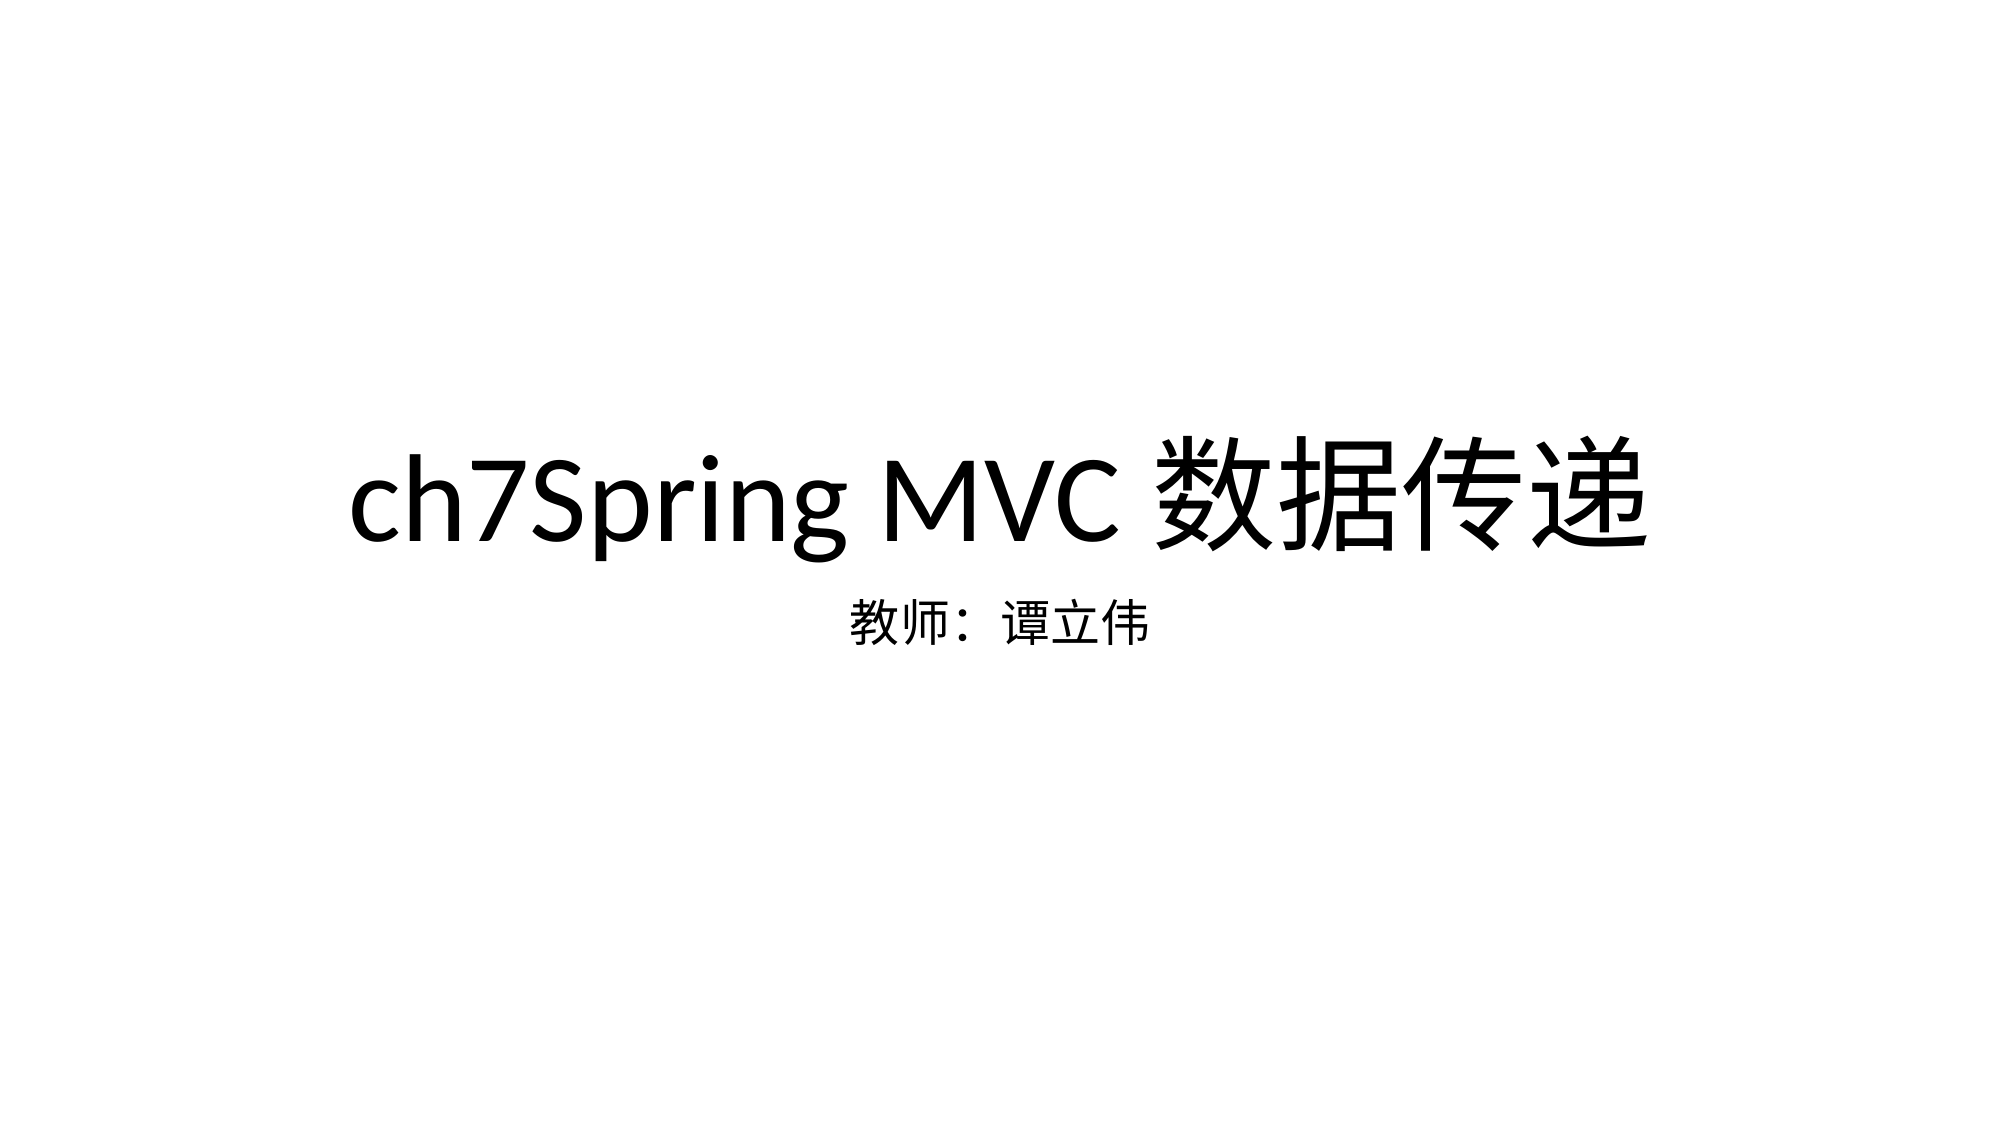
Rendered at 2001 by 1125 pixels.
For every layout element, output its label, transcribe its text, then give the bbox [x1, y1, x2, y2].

subtitle 教师：谭立伟 [249, 590, 1750, 863]
title ch7Spring MVC数据传递 [249, 184, 1750, 576]
